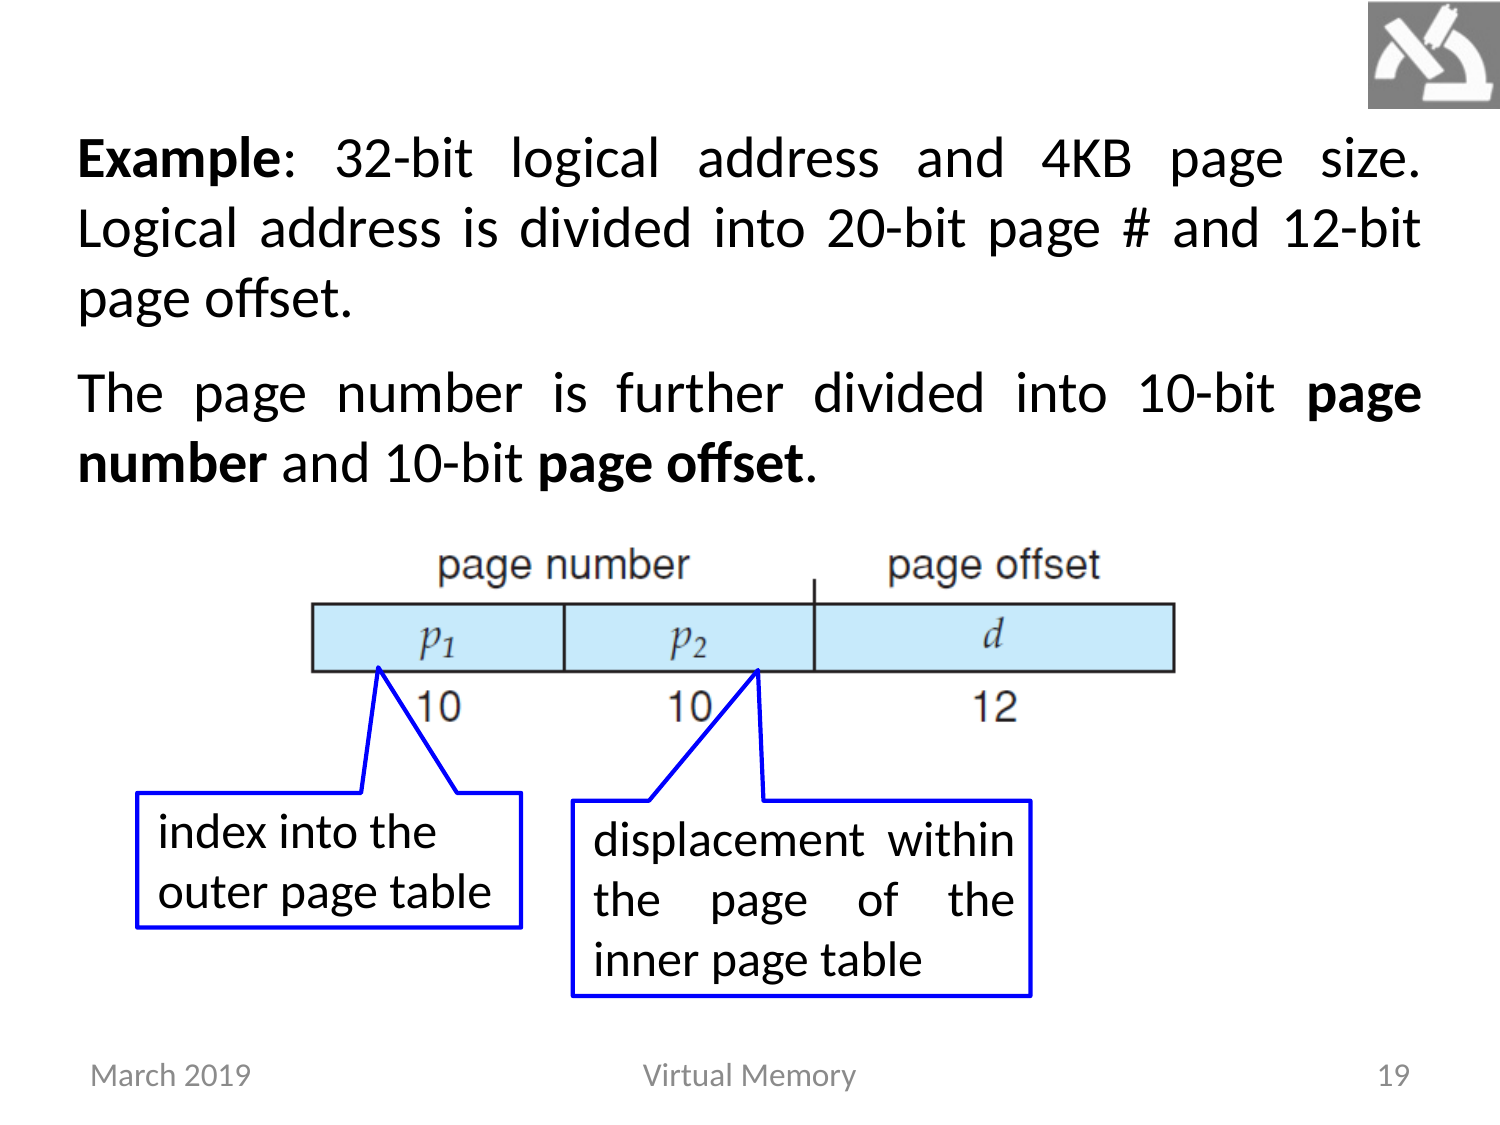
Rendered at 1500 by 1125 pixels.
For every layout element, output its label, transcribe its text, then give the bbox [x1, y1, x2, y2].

text_box March 2019 [74, 1042, 425, 1103]
text_box Example: 32-bit logical address and 4KB page size. Logical address is divided into 20-bit page # and 12-bit page offset. The page number is further divided into 10-bit page number and 10-bit page offset. [62, 112, 1438, 502]
text_box Virtual Memory [512, 1042, 988, 1103]
text_box 16 [1074, 1042, 1425, 1103]
picture [302, 539, 1194, 733]
picture [1368, 1, 1500, 109]
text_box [572, 798, 1031, 1055]
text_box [136, 791, 522, 987]
